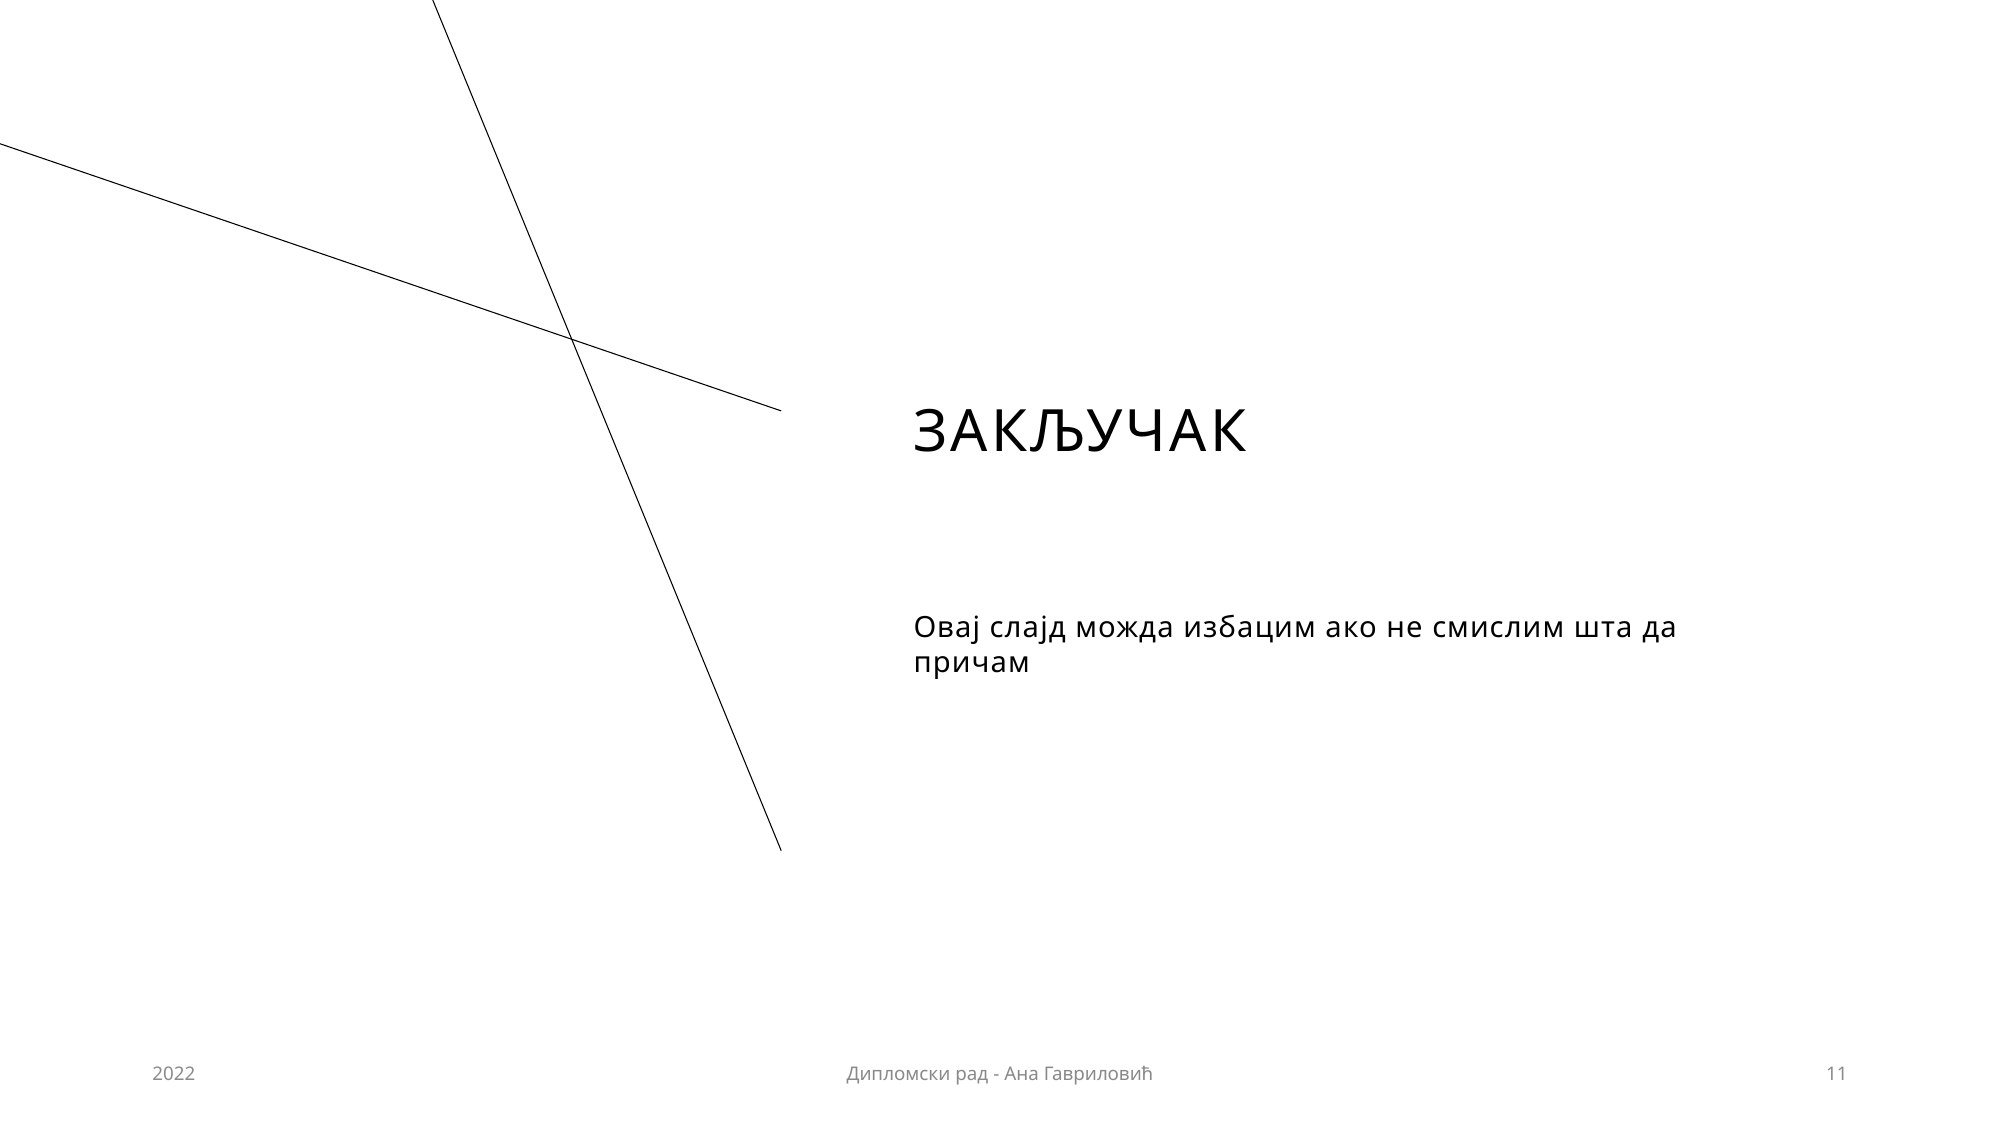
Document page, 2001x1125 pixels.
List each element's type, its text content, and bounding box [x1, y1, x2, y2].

footer Дипломски рад - Ана Гавриловић [662, 1042, 1338, 1103]
slide_number 2022 [137, 1042, 588, 1103]
slide_number 11 [1412, 1042, 1863, 1103]
list Овај слајд можда избацим ако не смислим шта да причам [898, 600, 1737, 851]
title закључак [898, 274, 1737, 472]
